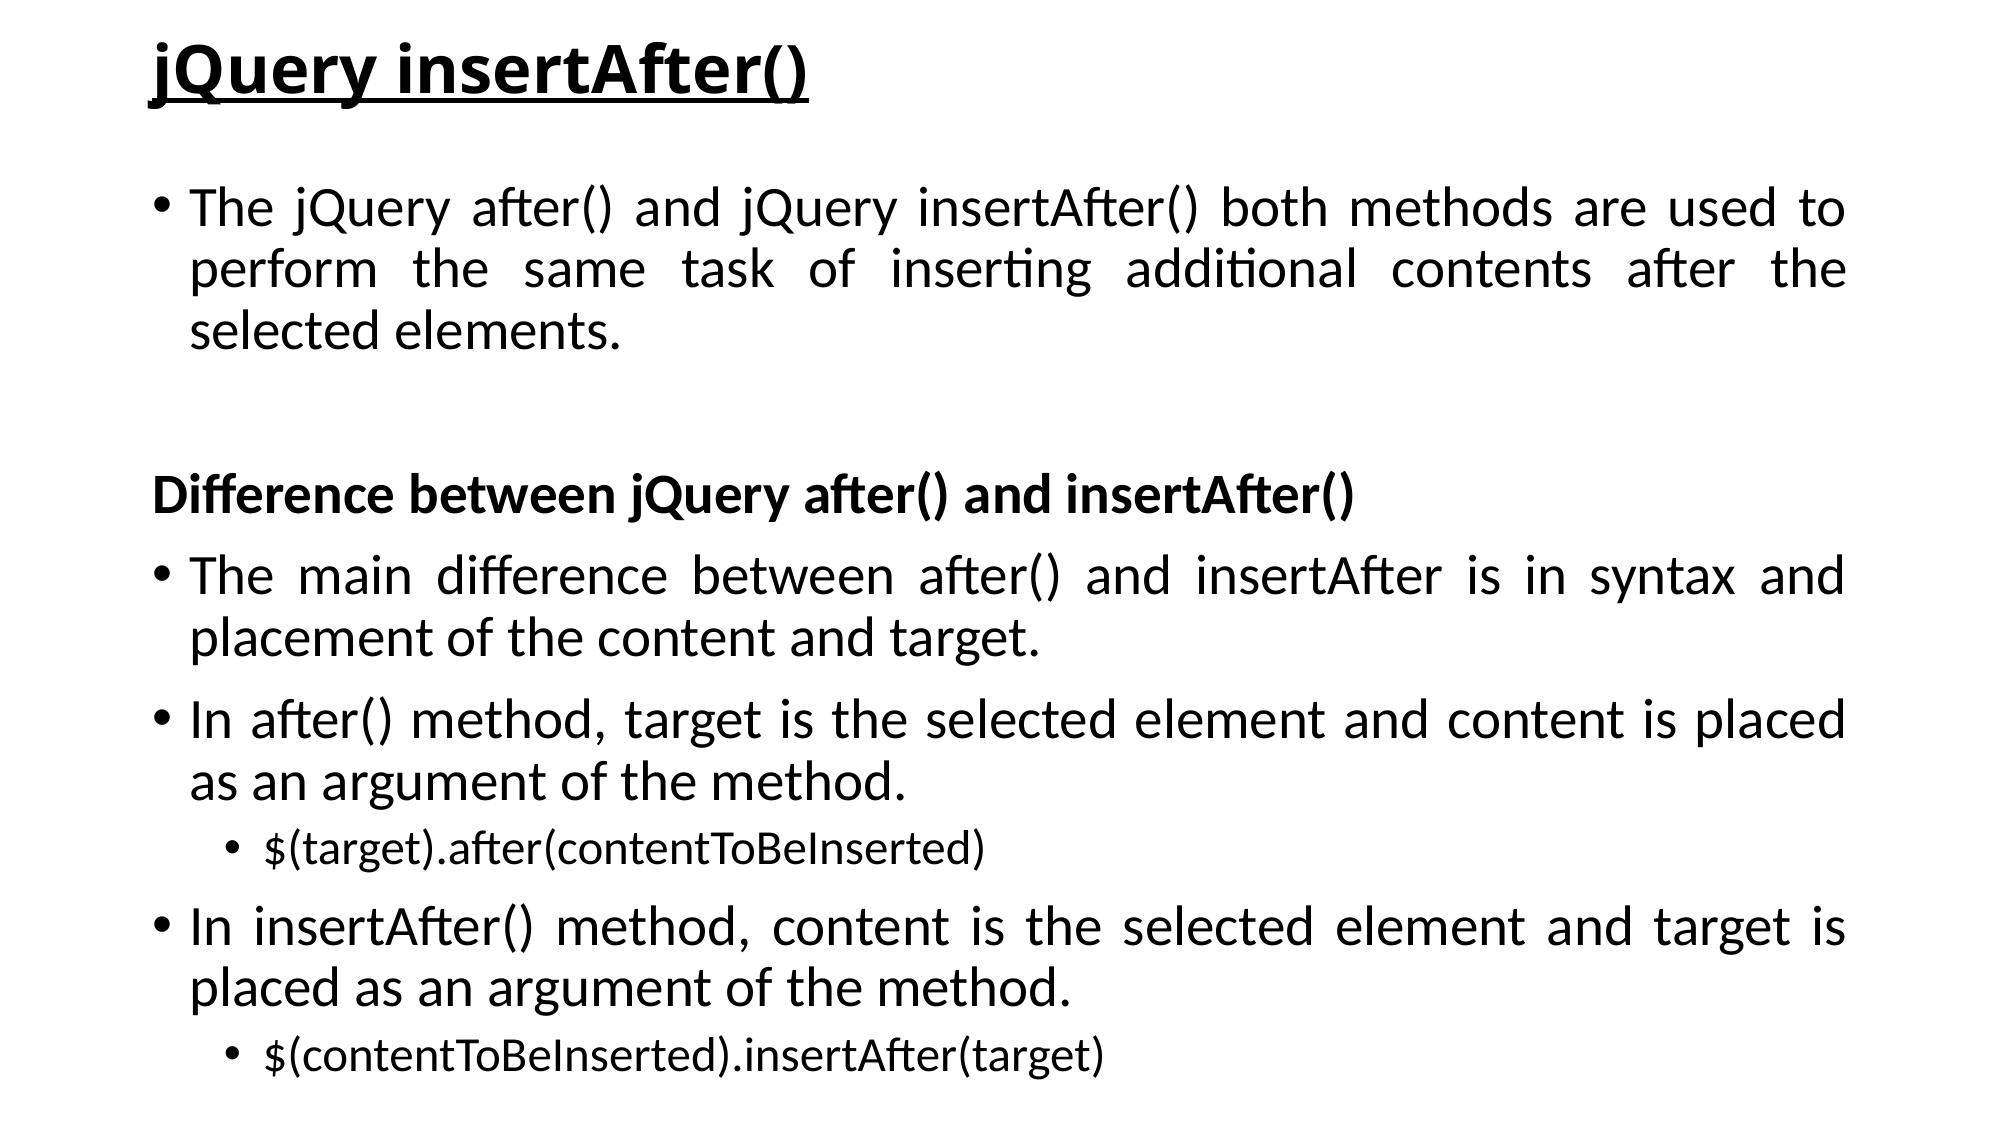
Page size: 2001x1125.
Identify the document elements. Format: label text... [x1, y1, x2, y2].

list The jQuery after() and jQuery insertAfter() both methods are used to perform the same task of inserting additional contents after the selected elements. Difference between jQuery after() and insertAfter() The main difference between after() and insertAfter is in syntax and placement of the content and target. In after() method, target is the selected element and content is placed as an argument of the method. $(target).after(contentToBeInserted) In insertAfter() method, content is the selected element and target is placed as an argument of the method. $(contentToBeInserted).insertAfter(target) [137, 169, 1863, 1098]
title jQuery insertAfter() [137, 27, 1863, 169]
